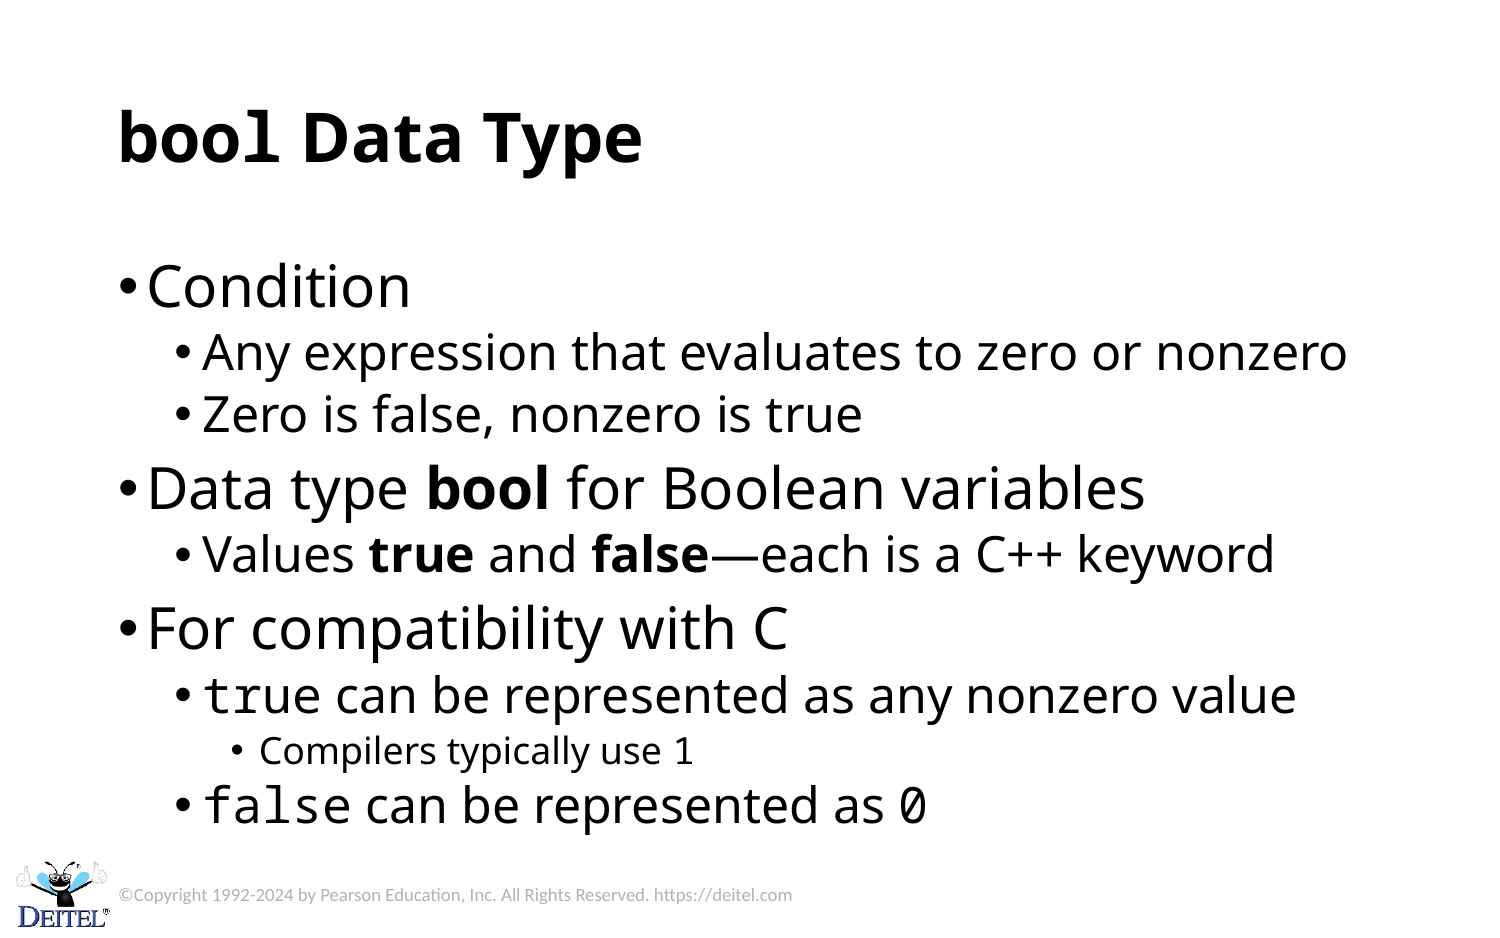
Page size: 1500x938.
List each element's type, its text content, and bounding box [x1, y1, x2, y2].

list Condition Any expression that evaluates to zero or nonzero Zero is false, nonzero is true Data type bool for Boolean variables Values true and false—each is a C++ keyword For compatibility with C true can be represented as any nonzero value Compilers typically use 1 false can be represented as 0 [103, 249, 1397, 845]
footer ©Copyright 1992-2024 by Pearson Education, Inc. All Rights Reserved. https://deitel.com [103, 868, 1004, 919]
title bool Data Type [103, 49, 1397, 232]
picture [0, 837, 163, 938]
